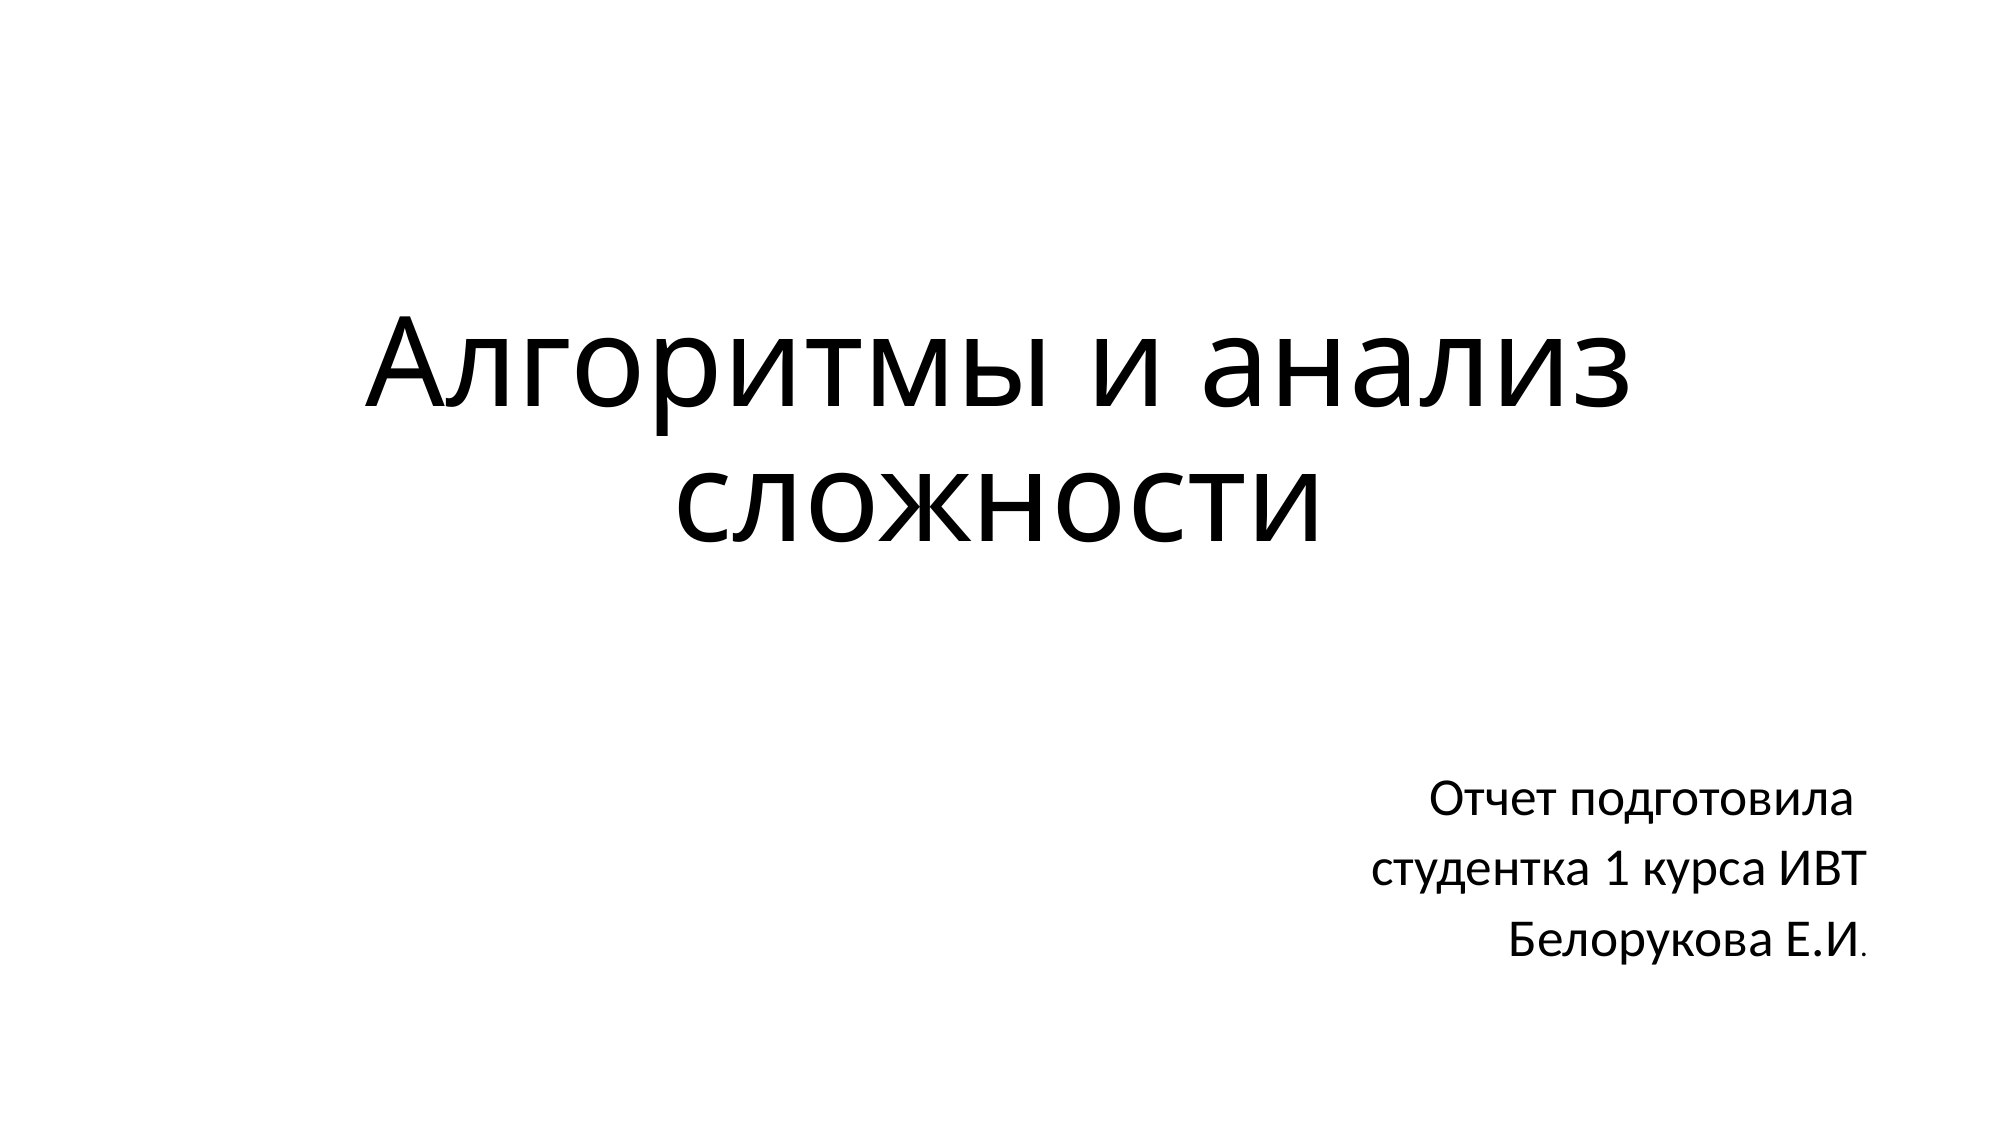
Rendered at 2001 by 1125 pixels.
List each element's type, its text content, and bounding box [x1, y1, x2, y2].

subtitle Отчет подготовила студентка 1 курса ИВТ Белорукова Е.И. [249, 590, 1883, 981]
title Алгоритмы и анализ сложности [249, 184, 1750, 576]
